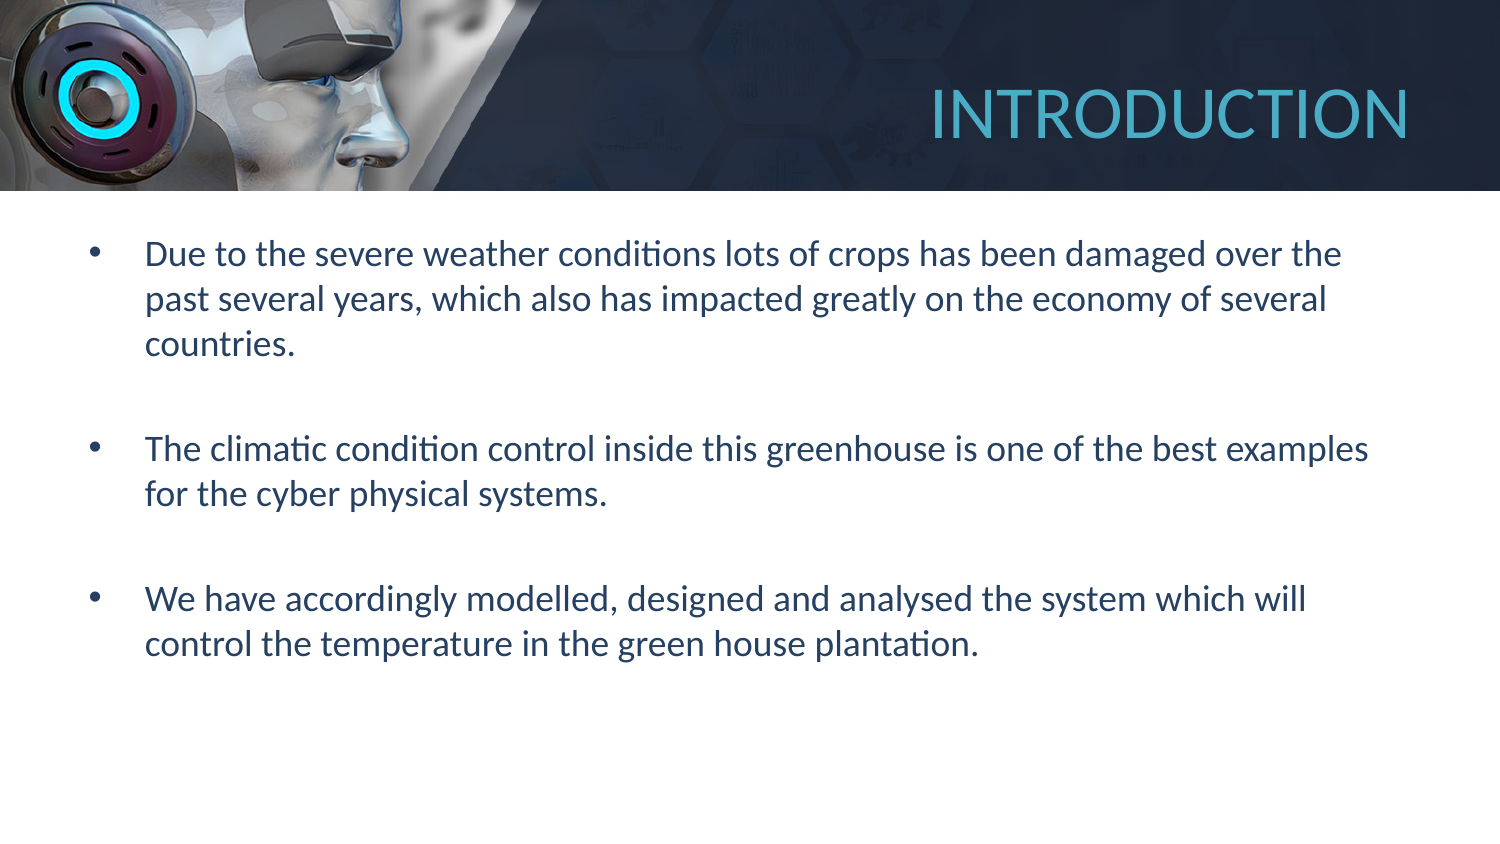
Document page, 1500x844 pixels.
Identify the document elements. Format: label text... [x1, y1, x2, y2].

list Due to the severe weather conditions lots of crops has been damaged over the past several years, which also has impacted greatly on the economy of several countries. The climatic condition control inside this greenhouse is one of the best examples for the cyber physical systems. We have accordingly modelled, designed and analysed the system which will control the temperature in the green house plantation. [73, 221, 1427, 773]
title INTRODUCTION [73, 46, 1427, 172]
picture [0, 0, 1500, 844]
